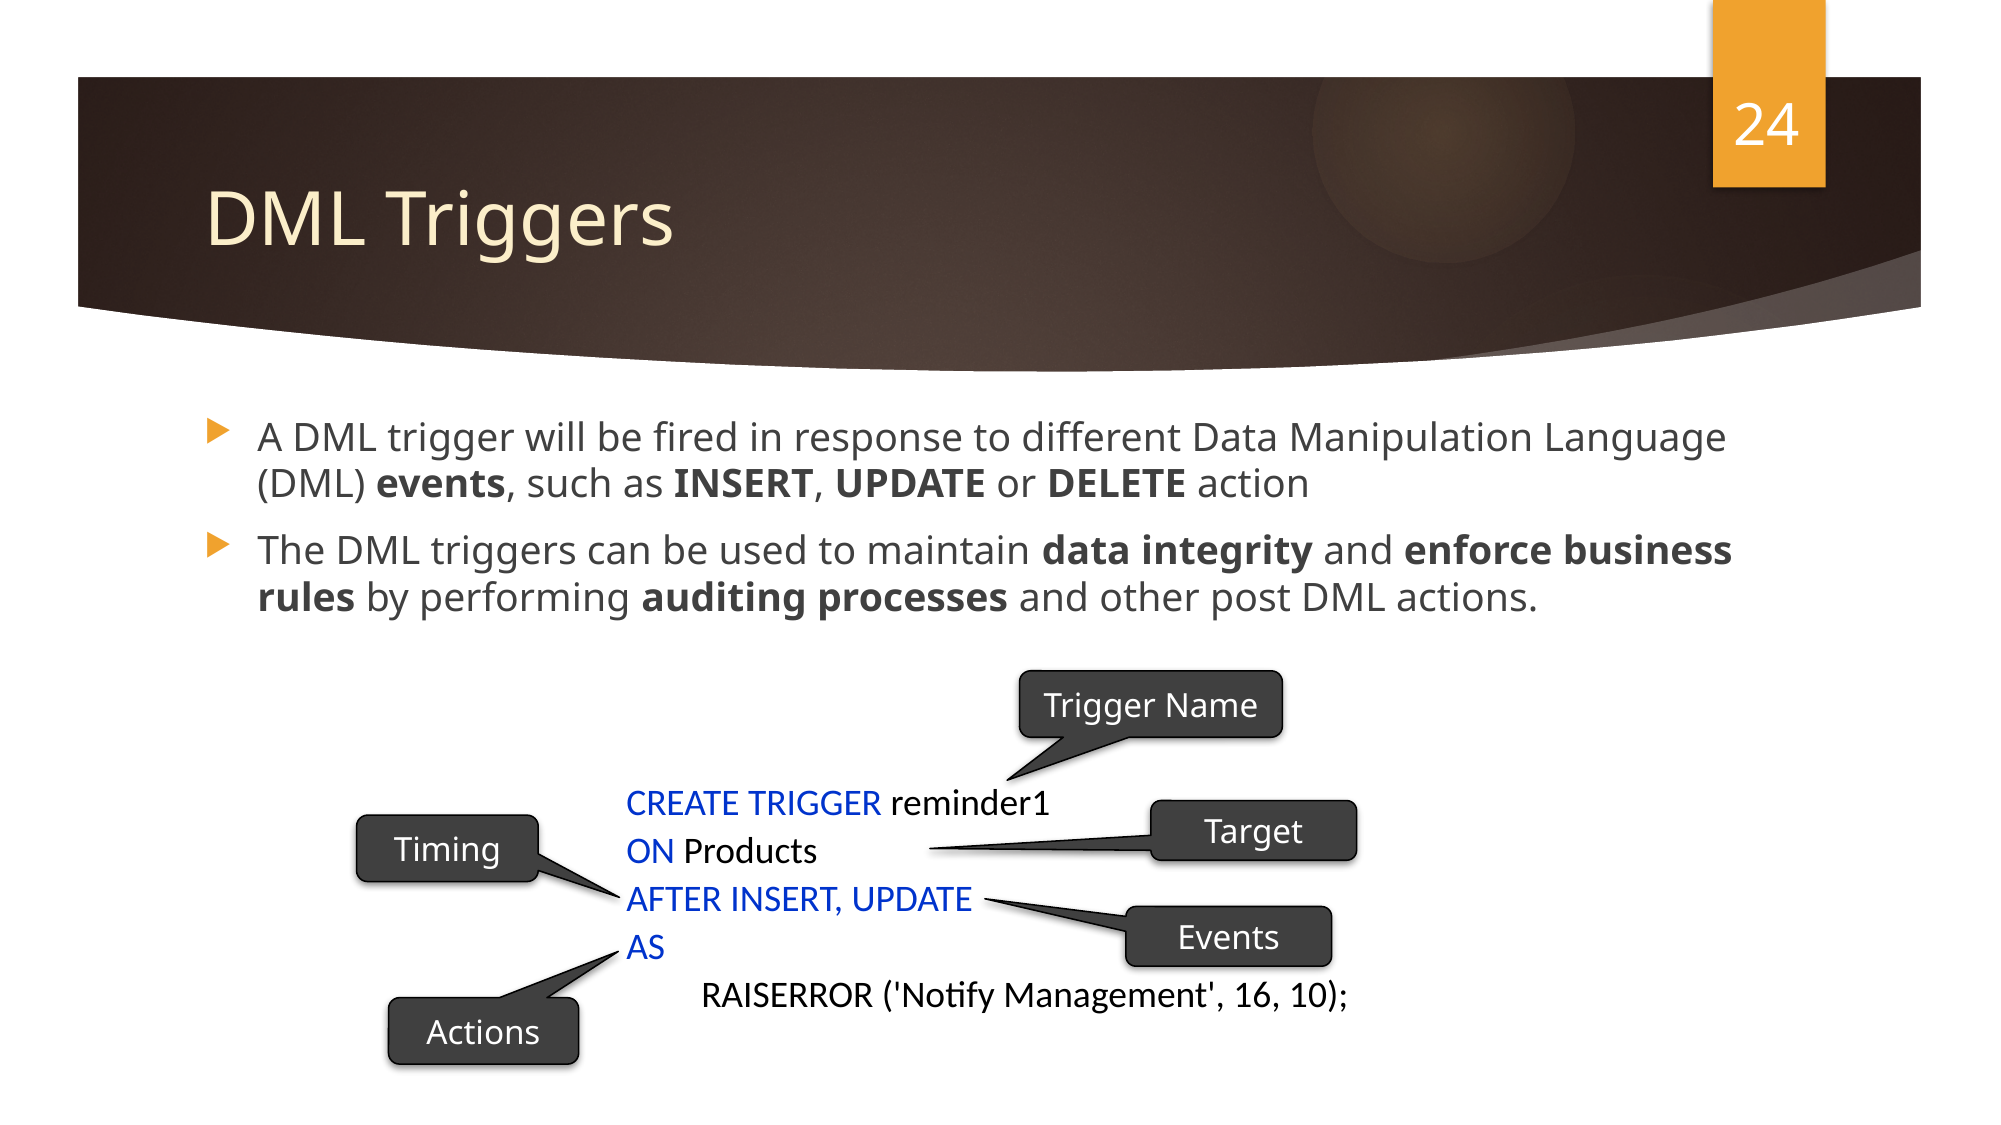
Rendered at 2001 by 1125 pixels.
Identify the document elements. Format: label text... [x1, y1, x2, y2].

list A DML trigger will be fired in response to different Data Manipulation Language (DML) events, such as INSERT, UPDATE or DELETE action The DML triggers can be used to maintain data integrity and enforce business rules by performing auditing processes and other post DML actions. [189, 404, 1819, 661]
title DML Triggers [189, 155, 1627, 275]
text_box Actions [387, 950, 619, 1065]
text_box Timing [355, 814, 621, 899]
text_box Target [929, 799, 1358, 862]
slide_number 24 [1698, 48, 1836, 175]
text_box Events [984, 897, 1333, 967]
text_box Trigger Name [1006, 669, 1284, 781]
text_box CREATE TRIGGER reminder1 ON Products AFTER INSERT, UPDATE AS RAISERROR ('Notify Management', 16, 10); [611, 767, 1612, 1071]
